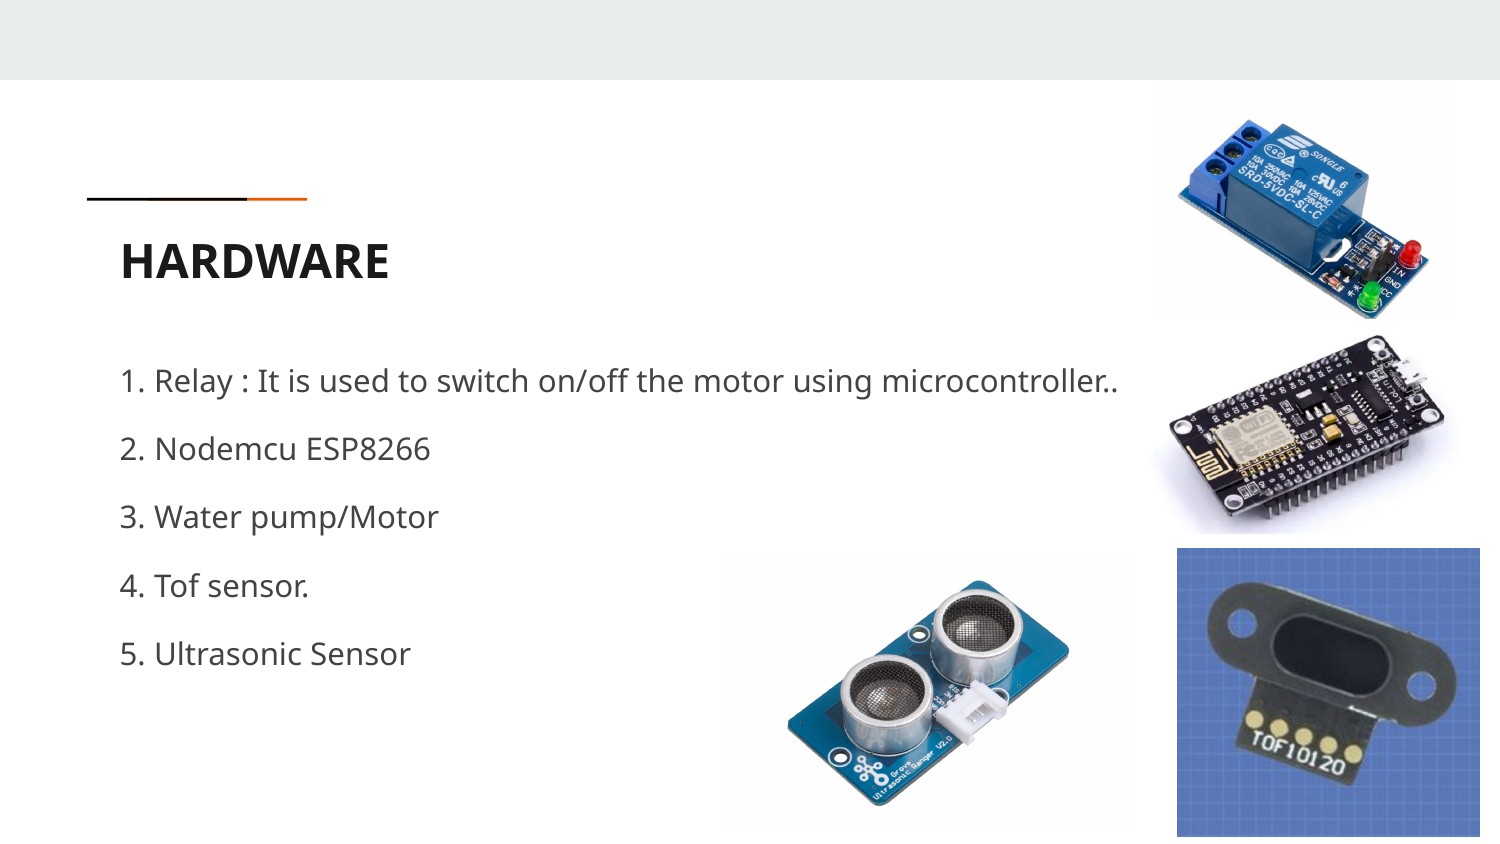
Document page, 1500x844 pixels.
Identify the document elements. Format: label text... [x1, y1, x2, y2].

list 1. Relay : It is used to switch on/off the motor using microcontroller.. 2. Nodemcu ESP8266 3. Water pump/Motor 4. Tof sensor. 5. Ultrasonic Sensor [119, 341, 1381, 712]
title HARDWARE [119, 216, 1150, 305]
picture [1177, 548, 1480, 837]
picture [724, 554, 1132, 831]
picture [1147, 83, 1459, 534]
